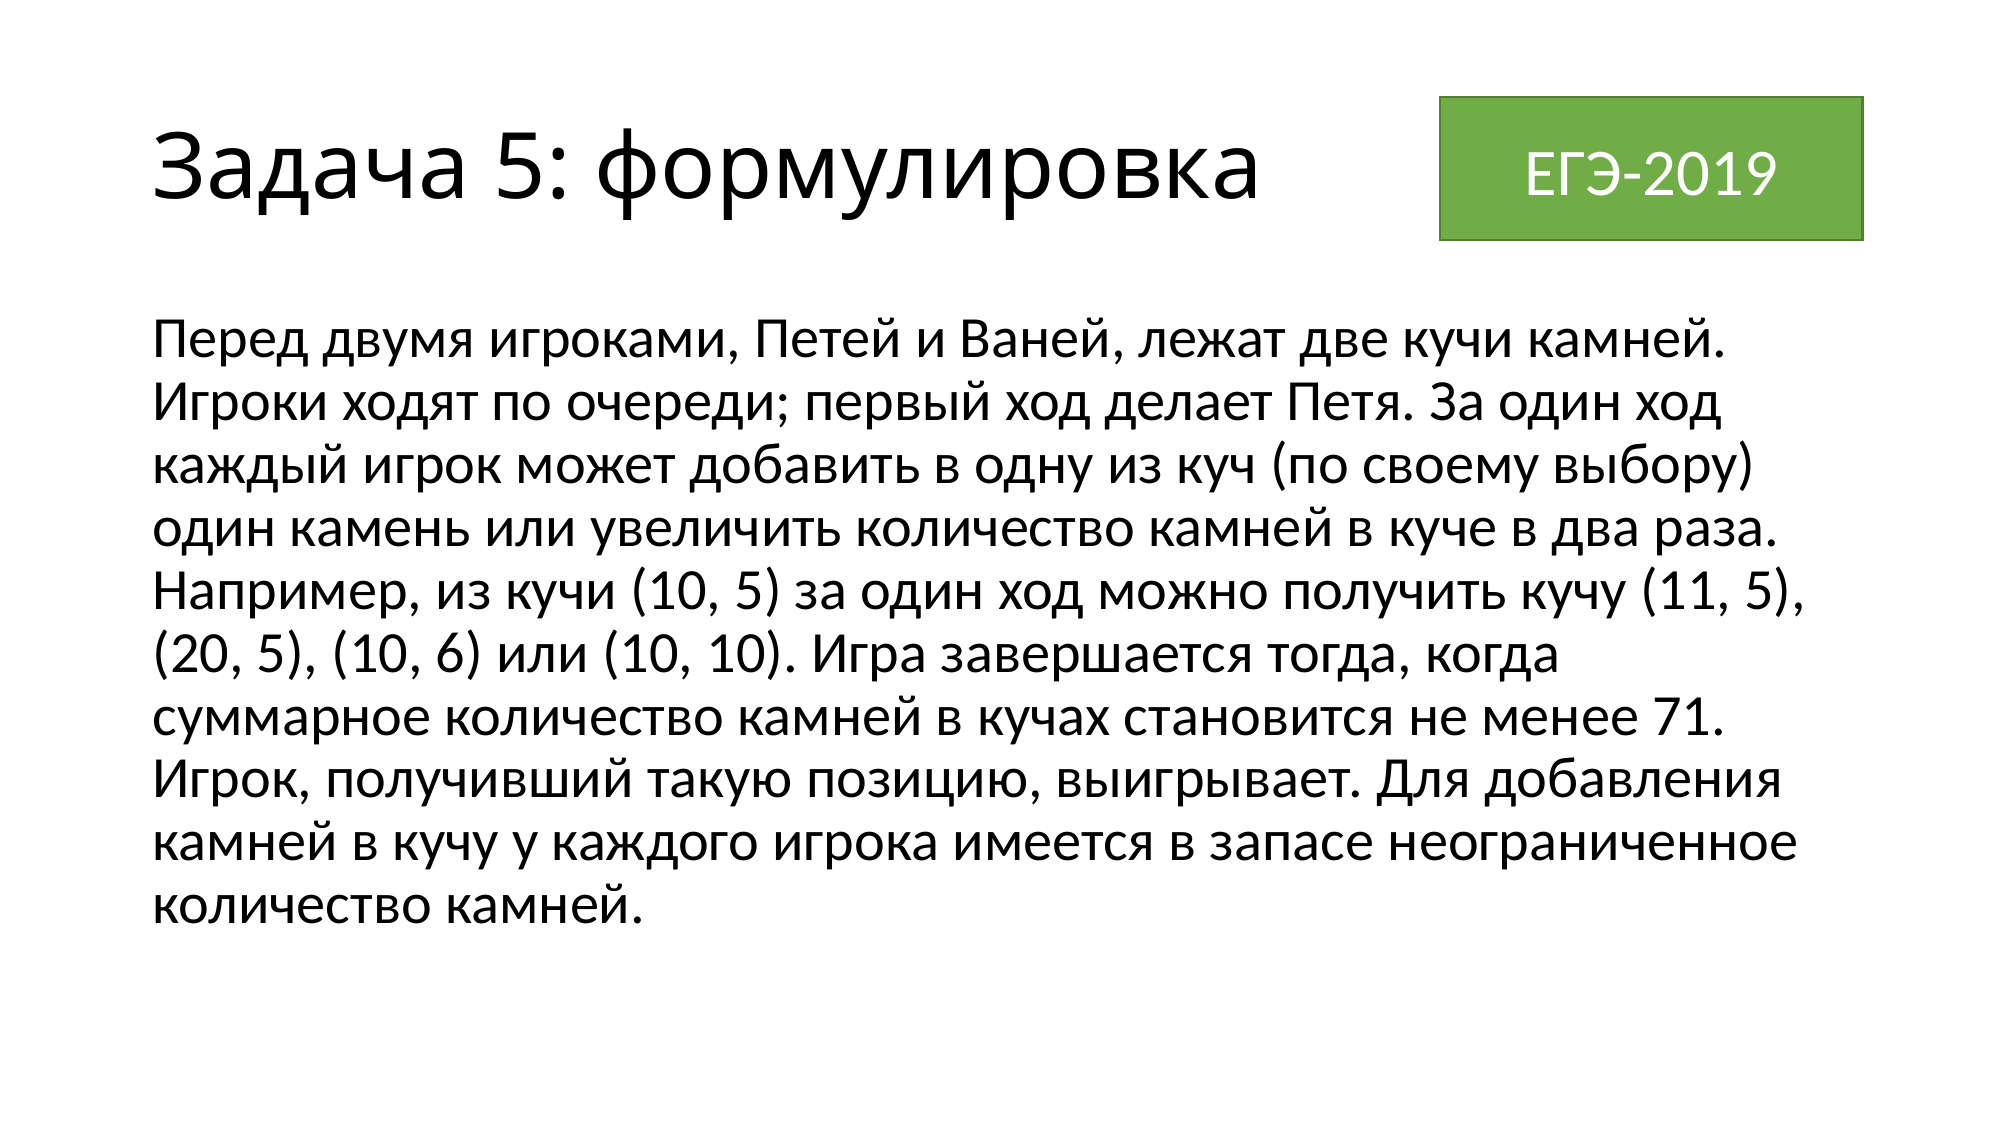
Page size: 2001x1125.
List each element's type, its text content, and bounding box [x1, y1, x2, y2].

text_box ЕГЭ-2019 [1439, 96, 1864, 241]
list Перед двумя игроками, Петей и Ваней, лежат две кучи камней. Игроки ходят по очереди; первый ход делает Петя. За один ход каждый игрок может добавить в одну из куч (по своему выбору) один камень или увеличить количество камней в куче в два раза. Например, из кучи (10, 5) за один ход можно получить кучу (11, 5), (20, 5), (10, 6) или (10, 10). Игра завершается тогда, когда суммарное количество камней в кучах становится не менее 71. Игрок, получивший такую позицию, выигрывает. Для добавления камней в кучу у каждого игрока имеется в запасе неограниченное количество камней. [137, 299, 1863, 1014]
title Задача 5: формулировка [137, 59, 1863, 278]
